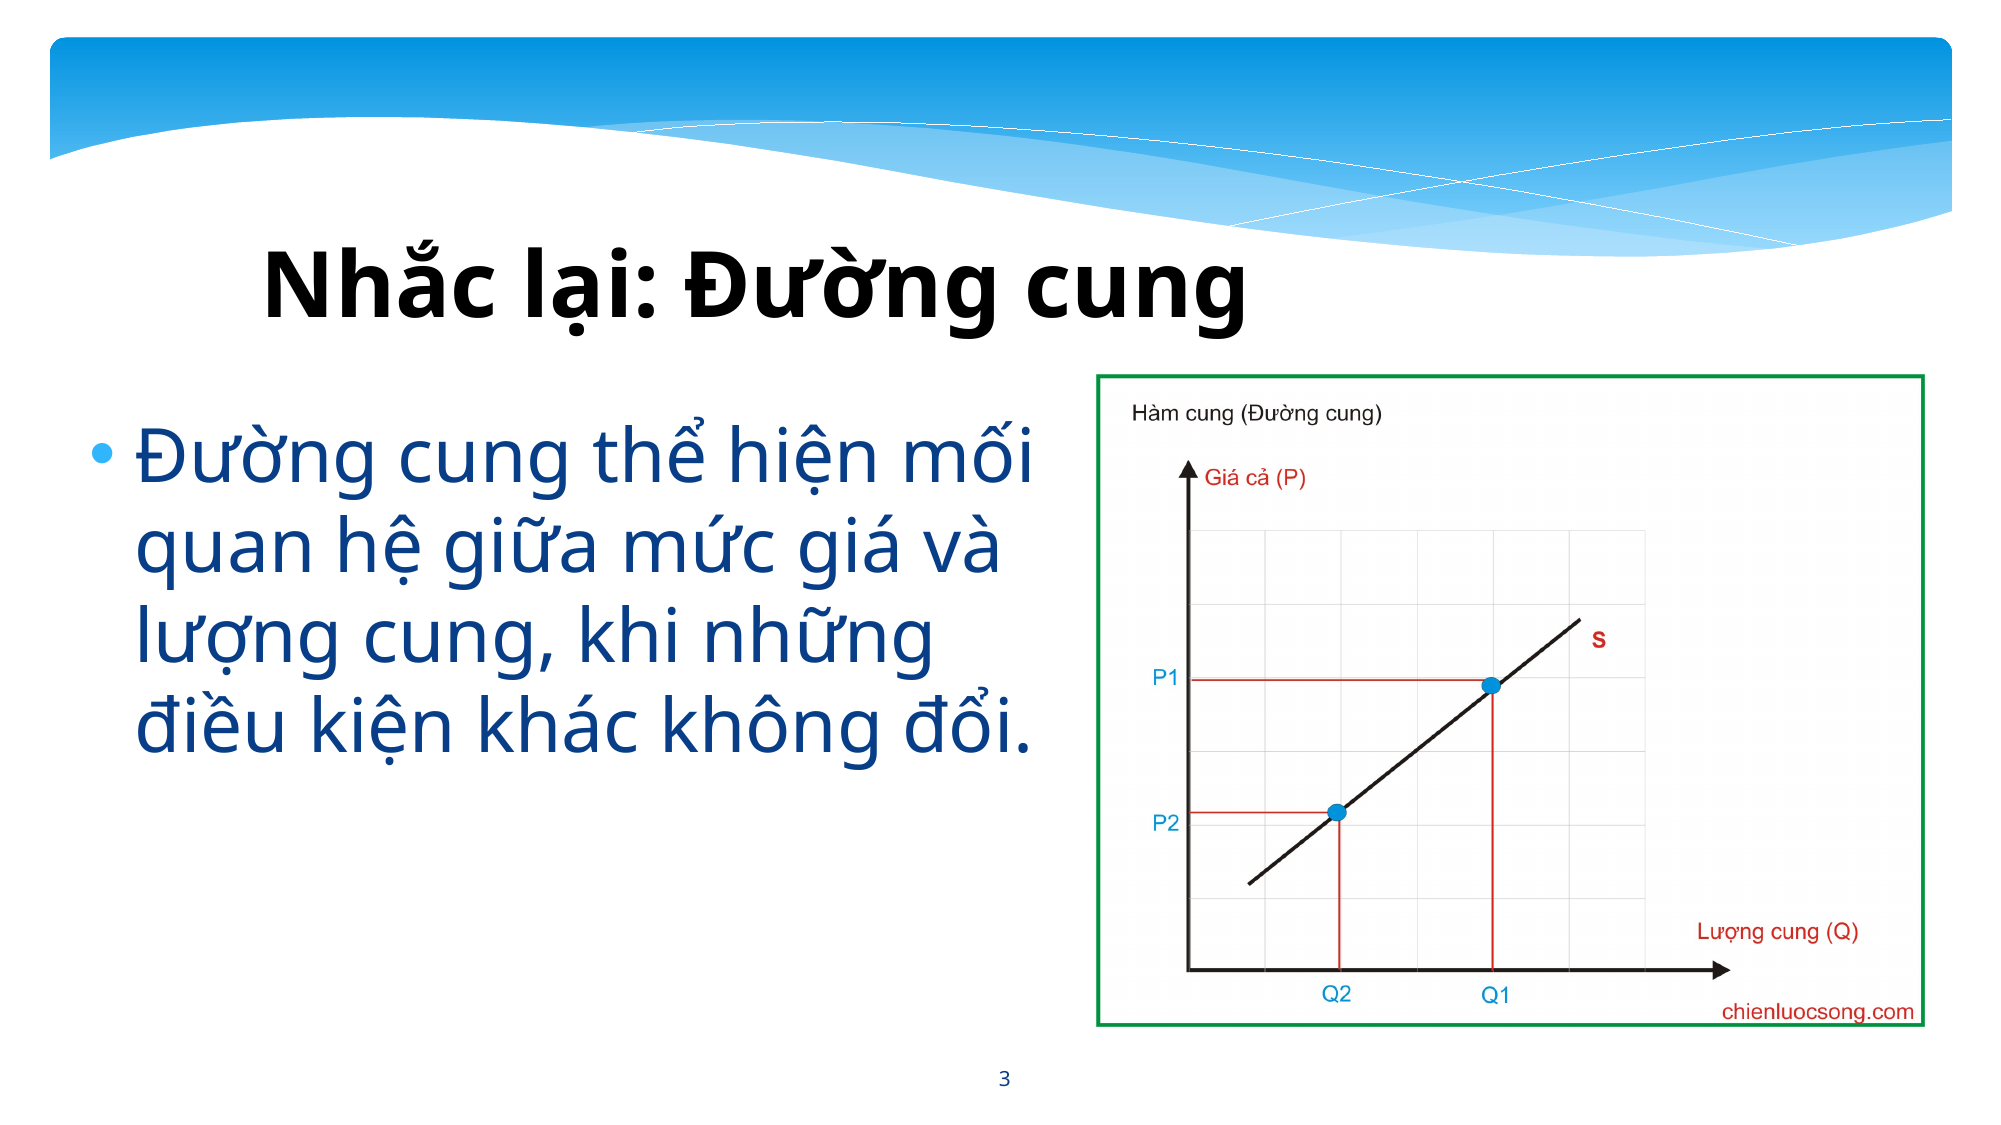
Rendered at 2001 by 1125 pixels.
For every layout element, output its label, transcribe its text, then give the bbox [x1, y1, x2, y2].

text_box Đường cung thể hiện mối quan hệ giữa mức giá và lượng cung, khi những điều kiện khác không đổi. [75, 399, 1075, 873]
picture [1095, 374, 1926, 1028]
text_box Nhắc lại: Đường cung [55, 218, 1456, 425]
slide_number 3 [877, 1050, 1132, 1110]
